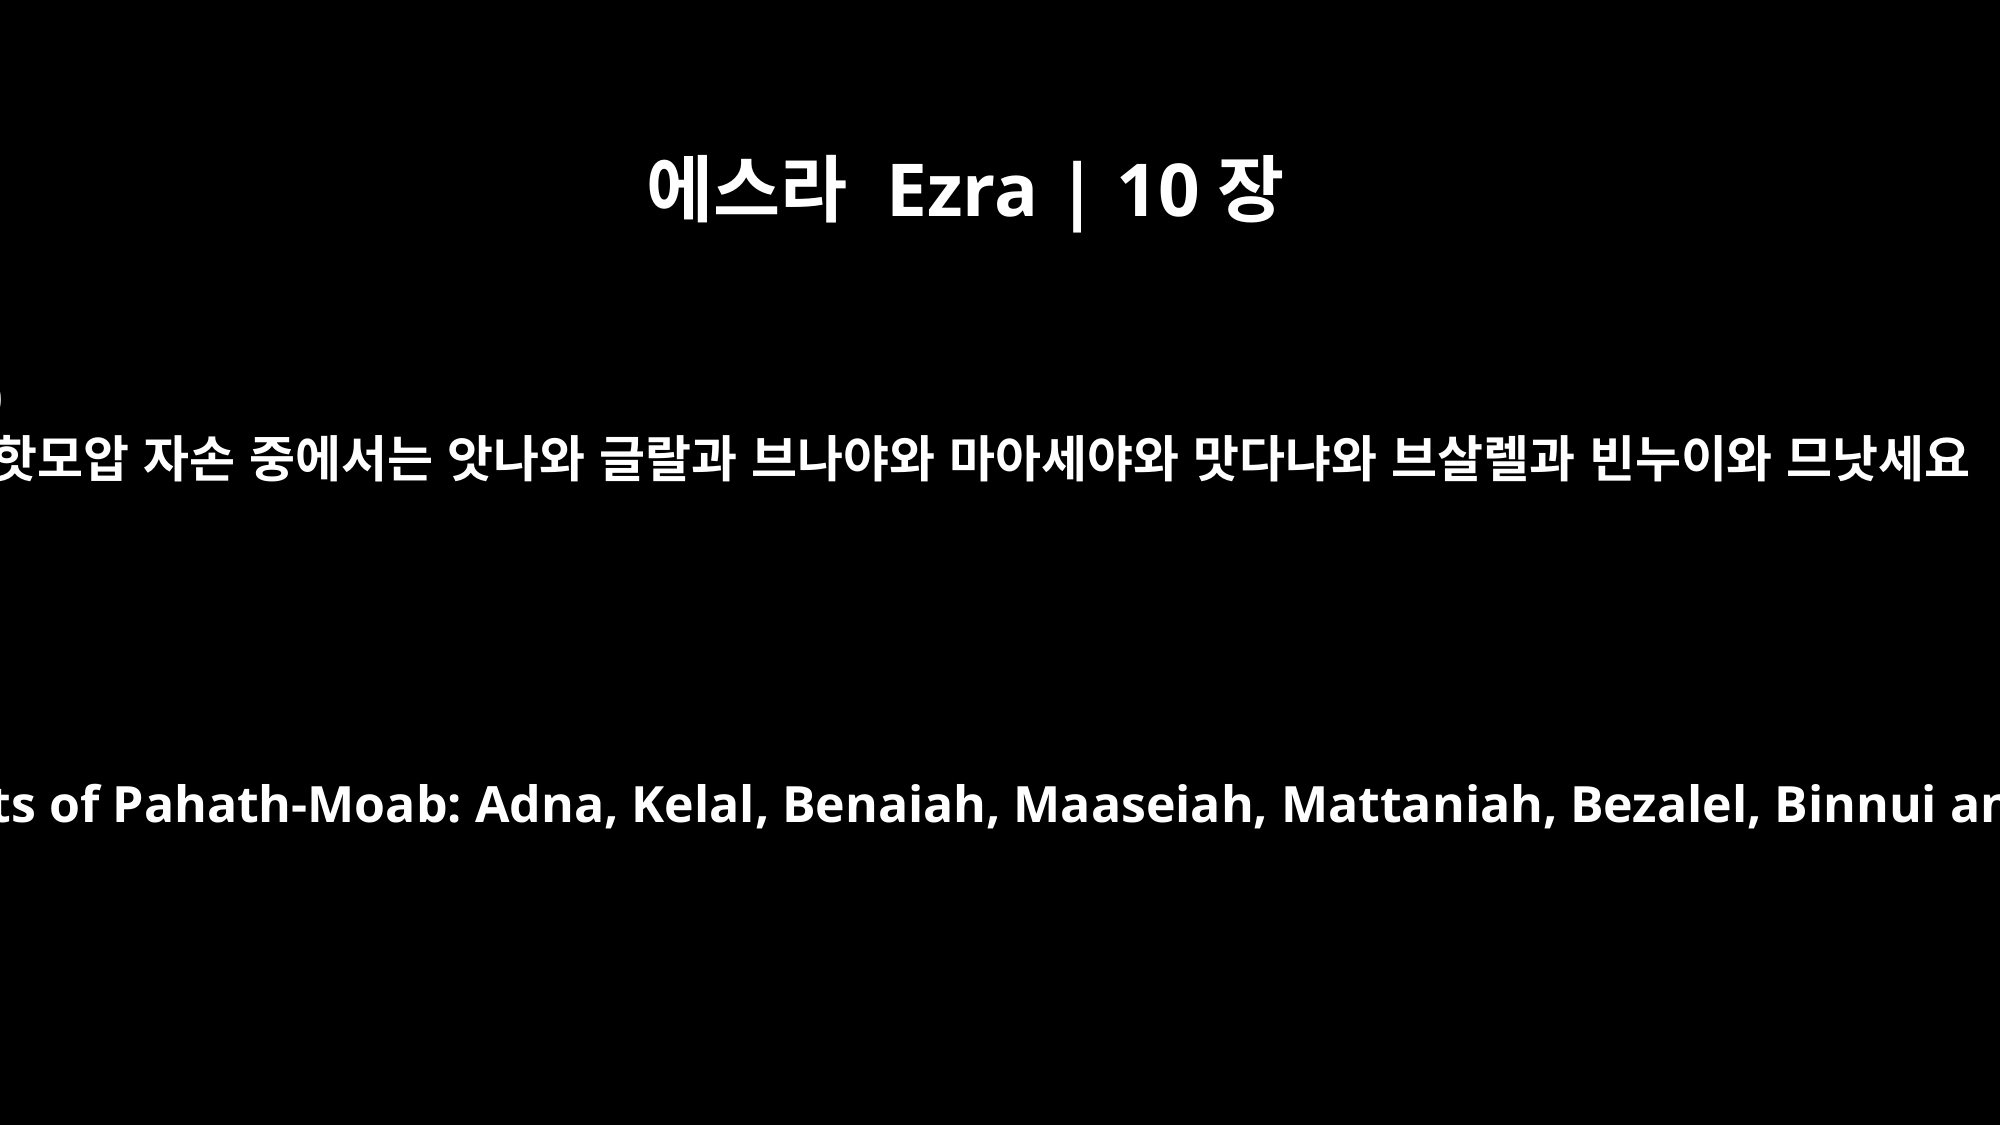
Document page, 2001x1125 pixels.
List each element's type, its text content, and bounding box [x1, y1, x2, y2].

text_box From the descendants of Pahath-Moab: Adna, Kelal, Benaiah, Maaseiah, Mattaniah, Bezalel, Binnui and Manasseh. [0, 764, 2000, 840]
text_box 30 바핫모압 자손 중에서는 앗나와 글랄과 브나야와 마아세야와 맛다냐와 브살렐과 빈누이와 므낫세요 [0, 359, 1987, 495]
text_box 에스라 Ezra | 10장 [631, 136, 1301, 239]
